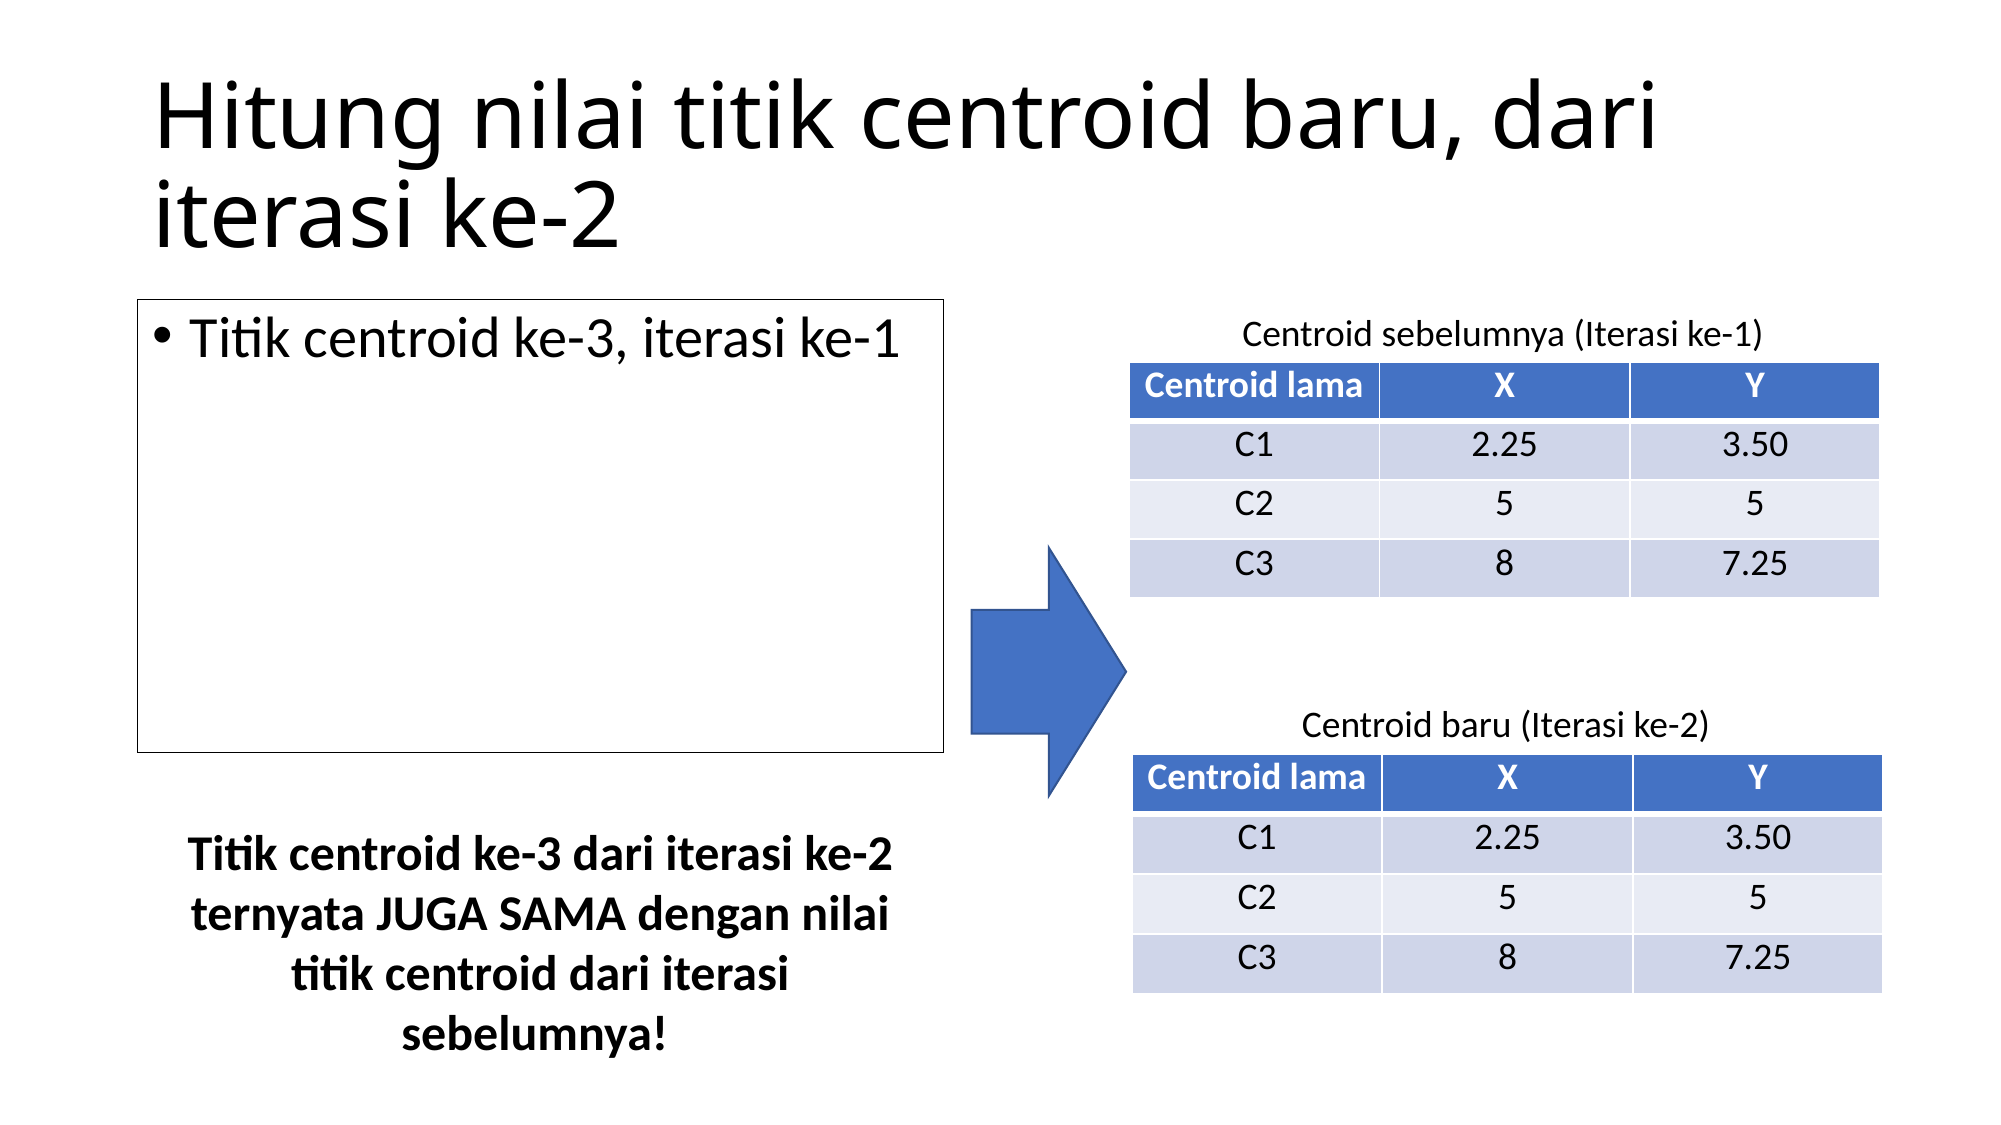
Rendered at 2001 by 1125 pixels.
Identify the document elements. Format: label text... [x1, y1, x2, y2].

table_cell C2 [1130, 481, 1379, 538]
table_header Centroid lama [1133, 755, 1381, 811]
table_cell C1 [1130, 424, 1379, 479]
table_cell 5 [1634, 875, 1882, 933]
table_cell C2 [1133, 875, 1381, 933]
title Hitung nilai titik centroid baru, dari iterasi ke-2 [137, 59, 1881, 278]
table_header Y [1634, 755, 1882, 811]
table_cell 3.50 [1634, 817, 1882, 873]
table_cell C3 [1133, 935, 1381, 993]
text_box Titik centroid ke-3 dari iterasi ke-2 ternyata JUGA SAMA dengan nilai titik centroid dari iterasi sebelumnya! [137, 813, 944, 1068]
table_header X [1383, 755, 1632, 811]
table_cell 5 [1383, 875, 1632, 933]
table_cell 8 [1380, 540, 1629, 597]
table_header Y [1631, 363, 1879, 418]
table_cell 2.25 [1383, 817, 1632, 873]
table_cell C3 [1130, 540, 1379, 597]
table_cell 8 [1383, 935, 1632, 993]
table_cell C1 [1133, 817, 1381, 873]
text_box Centroid baru (Iterasi ke-2) [1128, 692, 1884, 753]
table_cell 5 [1631, 481, 1879, 538]
text_box [970, 544, 1128, 800]
table_cell 2.25 [1380, 424, 1629, 479]
table_cell 3.50 [1631, 424, 1879, 479]
table_cell 7.25 [1634, 935, 1882, 993]
table_header Centroid lama [1130, 363, 1379, 418]
table_header X [1380, 363, 1629, 418]
table_cell 5 [1380, 481, 1629, 538]
text_box Centroid sebelumnya (Iterasi ke-1) [1126, 301, 1881, 361]
table_cell 7.25 [1631, 540, 1879, 597]
